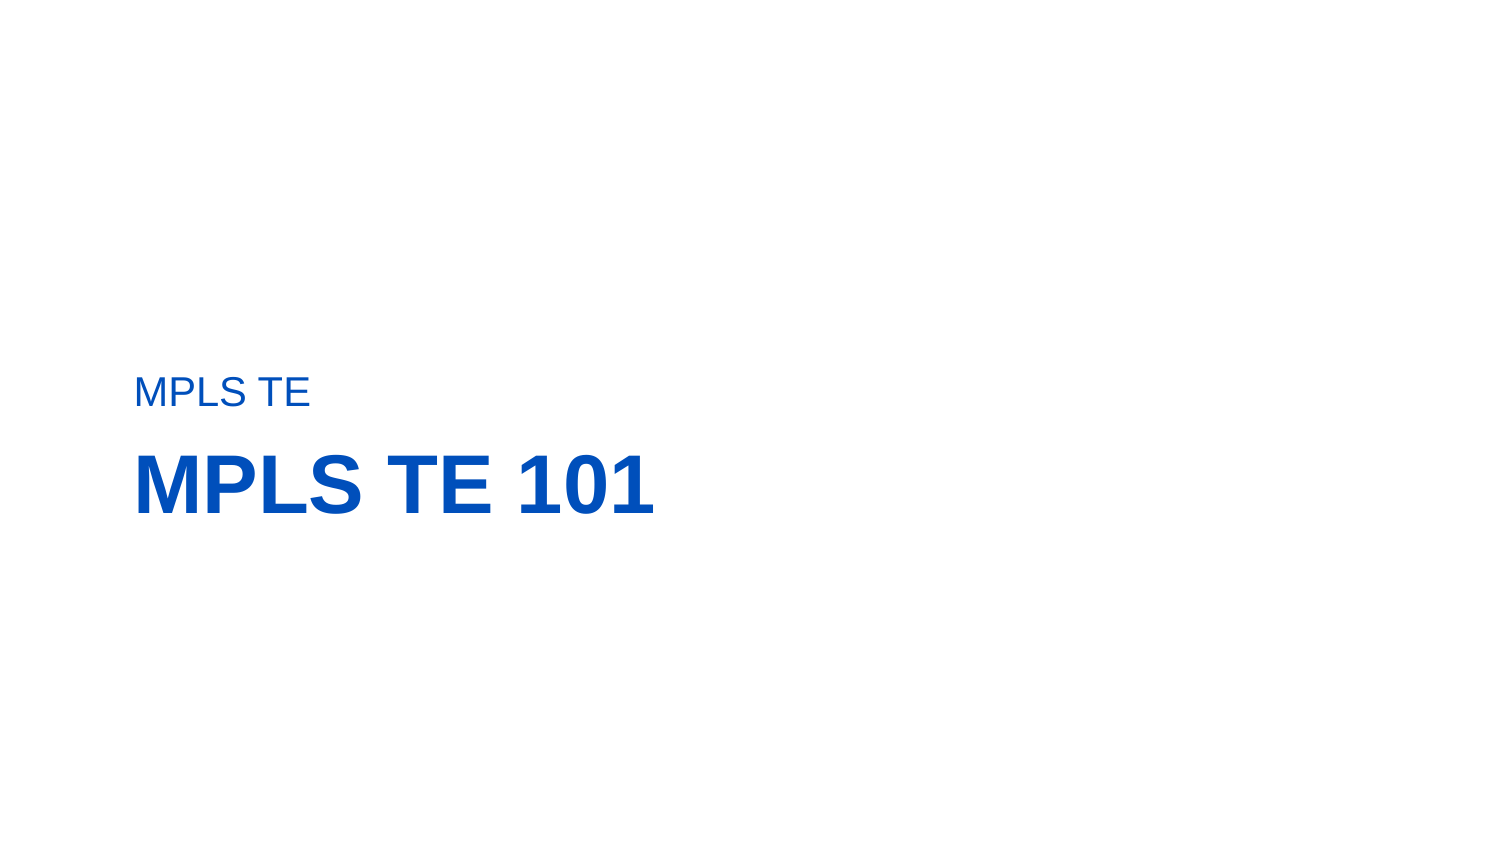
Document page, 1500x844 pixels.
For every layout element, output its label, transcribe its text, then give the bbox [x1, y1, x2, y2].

list MPLS TE [118, 237, 1394, 422]
title MPLS TE 101 [118, 422, 1394, 590]
